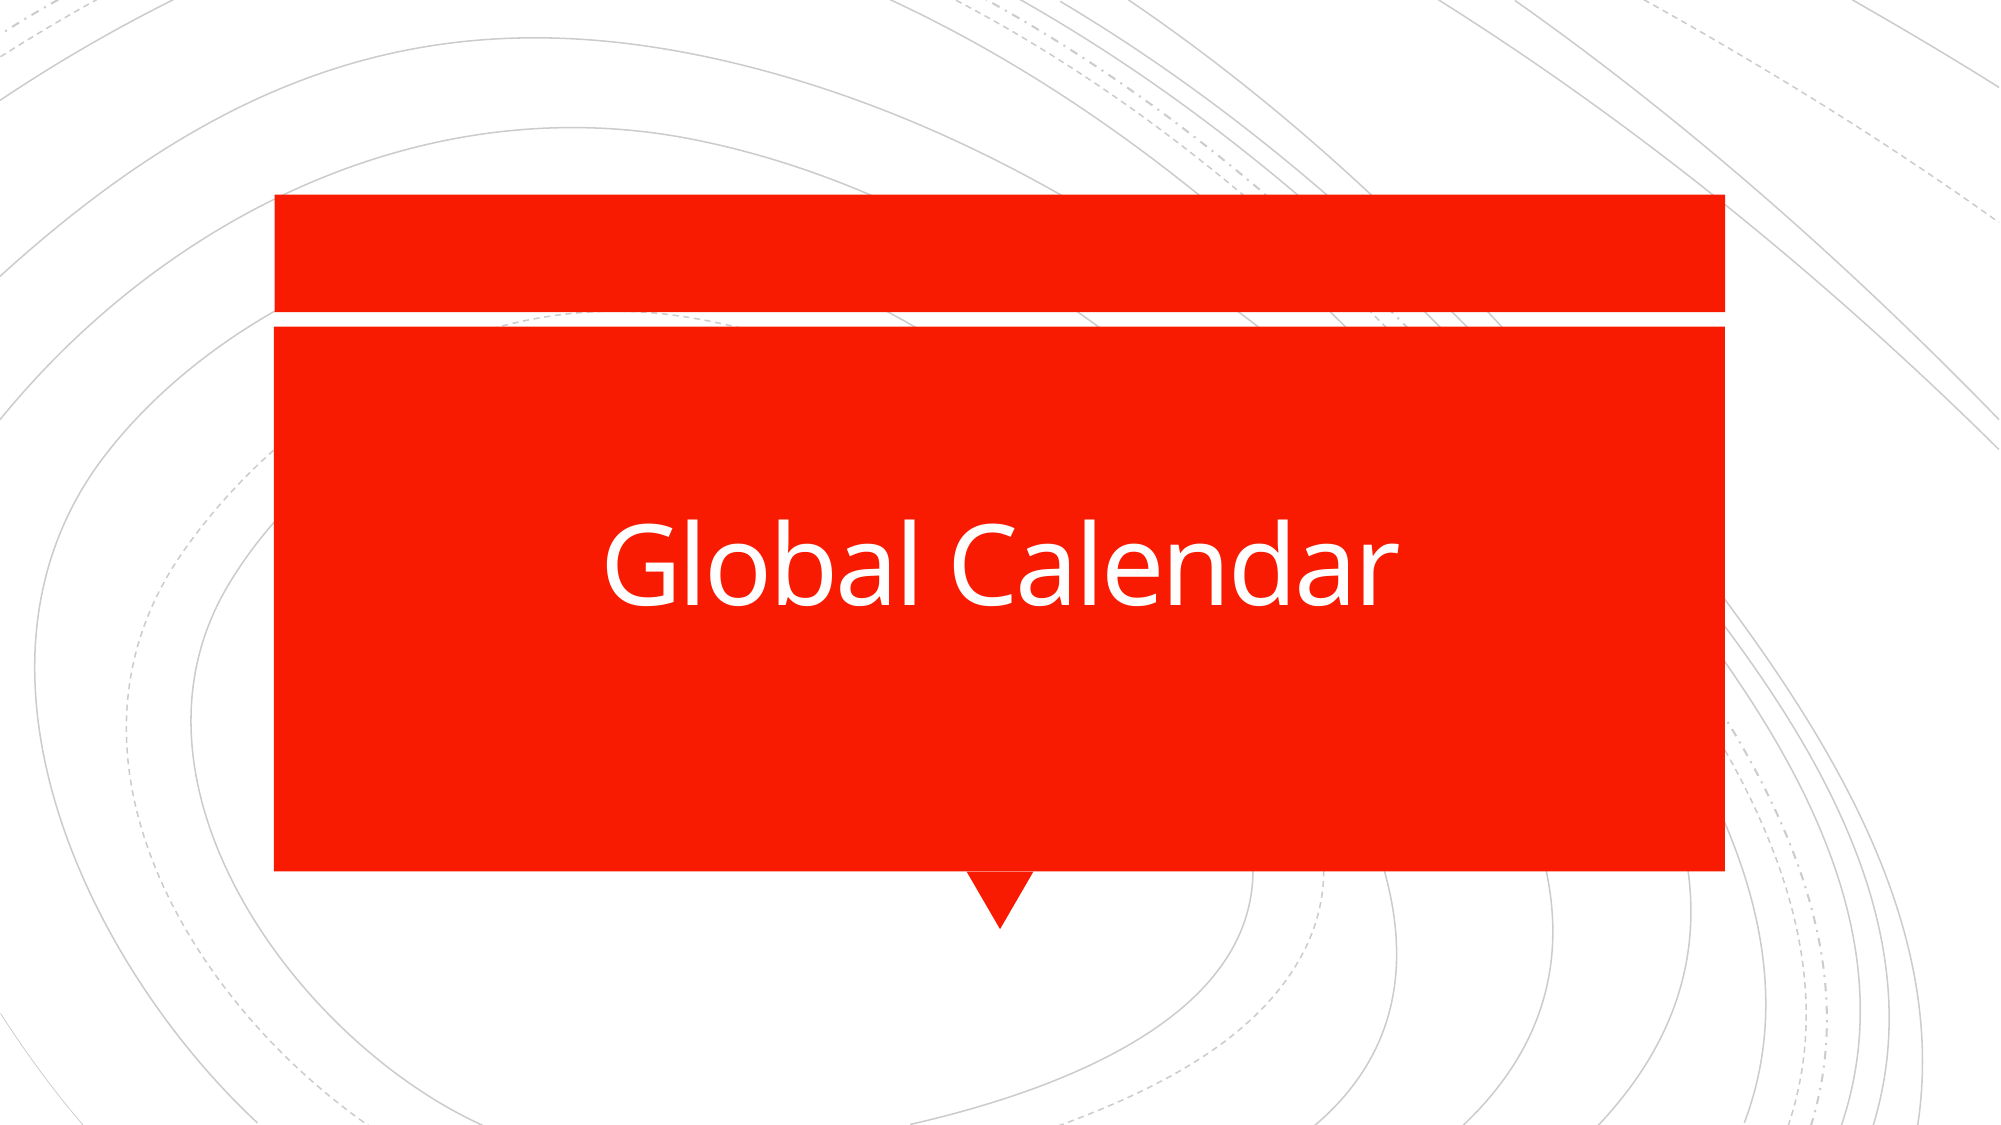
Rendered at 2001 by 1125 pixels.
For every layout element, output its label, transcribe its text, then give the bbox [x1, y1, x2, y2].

title Global Calendar [288, 340, 1713, 628]
